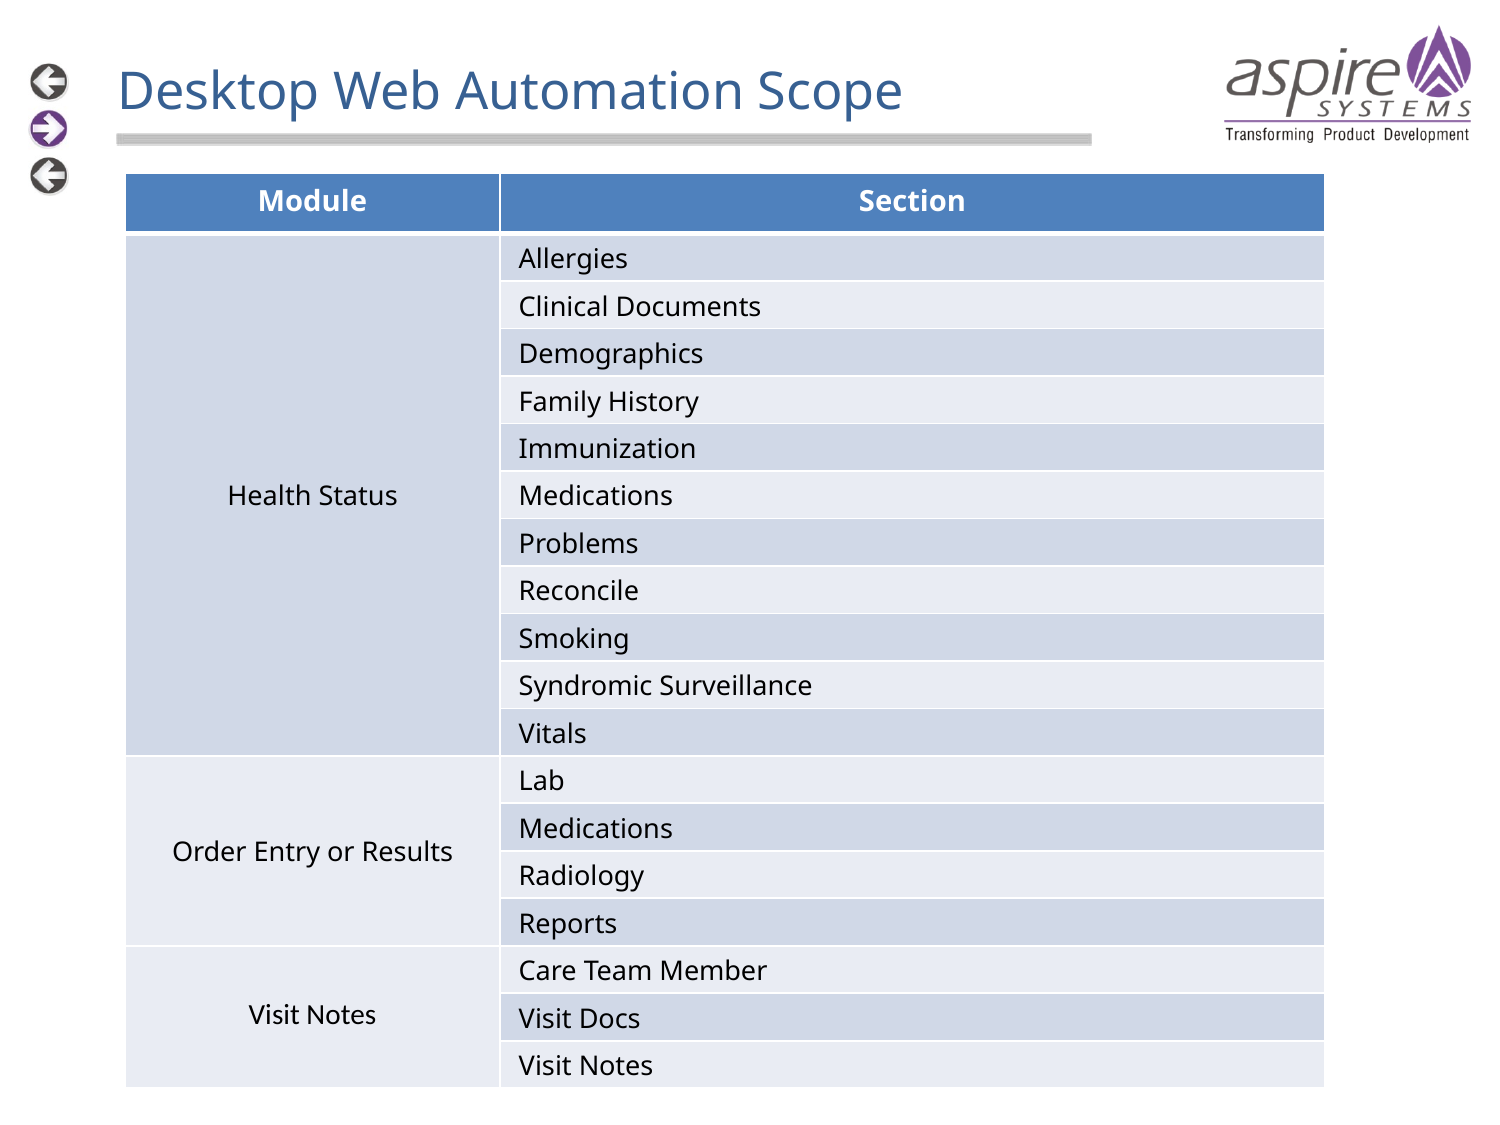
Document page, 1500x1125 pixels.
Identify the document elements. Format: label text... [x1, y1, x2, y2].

table_cell Health Status [126, 236, 499, 755]
table_cell Syndromic Surveillance [501, 662, 1324, 708]
table_header Module [126, 174, 499, 231]
table_cell Allergies [501, 236, 1324, 280]
picture [28, 62, 69, 196]
table_cell Immunization [501, 424, 1324, 470]
table_cell Reconcile [501, 567, 1324, 613]
picture [1224, 24, 1471, 143]
table_cell Visit Docs [501, 994, 1324, 1040]
table_cell Care Team Member [501, 947, 1324, 992]
picture [116, 133, 1092, 146]
table_cell Reports [501, 899, 1324, 945]
table_cell Problems [501, 519, 1324, 565]
table_cell Visit Notes [126, 947, 499, 1087]
table_cell Demographics [501, 329, 1324, 375]
table_cell Vitals [501, 709, 1324, 755]
table_cell Radiology [501, 852, 1324, 897]
table_cell Medications [501, 804, 1324, 850]
text_box Desktop Web Automation Scope [102, 49, 1075, 128]
table_cell Family History [501, 377, 1324, 423]
table_cell Order Entry or Results [126, 757, 499, 945]
table_cell Visit Notes [501, 1042, 1324, 1087]
table_header Section [501, 174, 1324, 231]
table_cell Smoking [501, 614, 1324, 660]
table_cell Medications [501, 472, 1324, 518]
table_cell Clinical Documents [501, 282, 1324, 328]
table_cell Lab [501, 757, 1324, 802]
